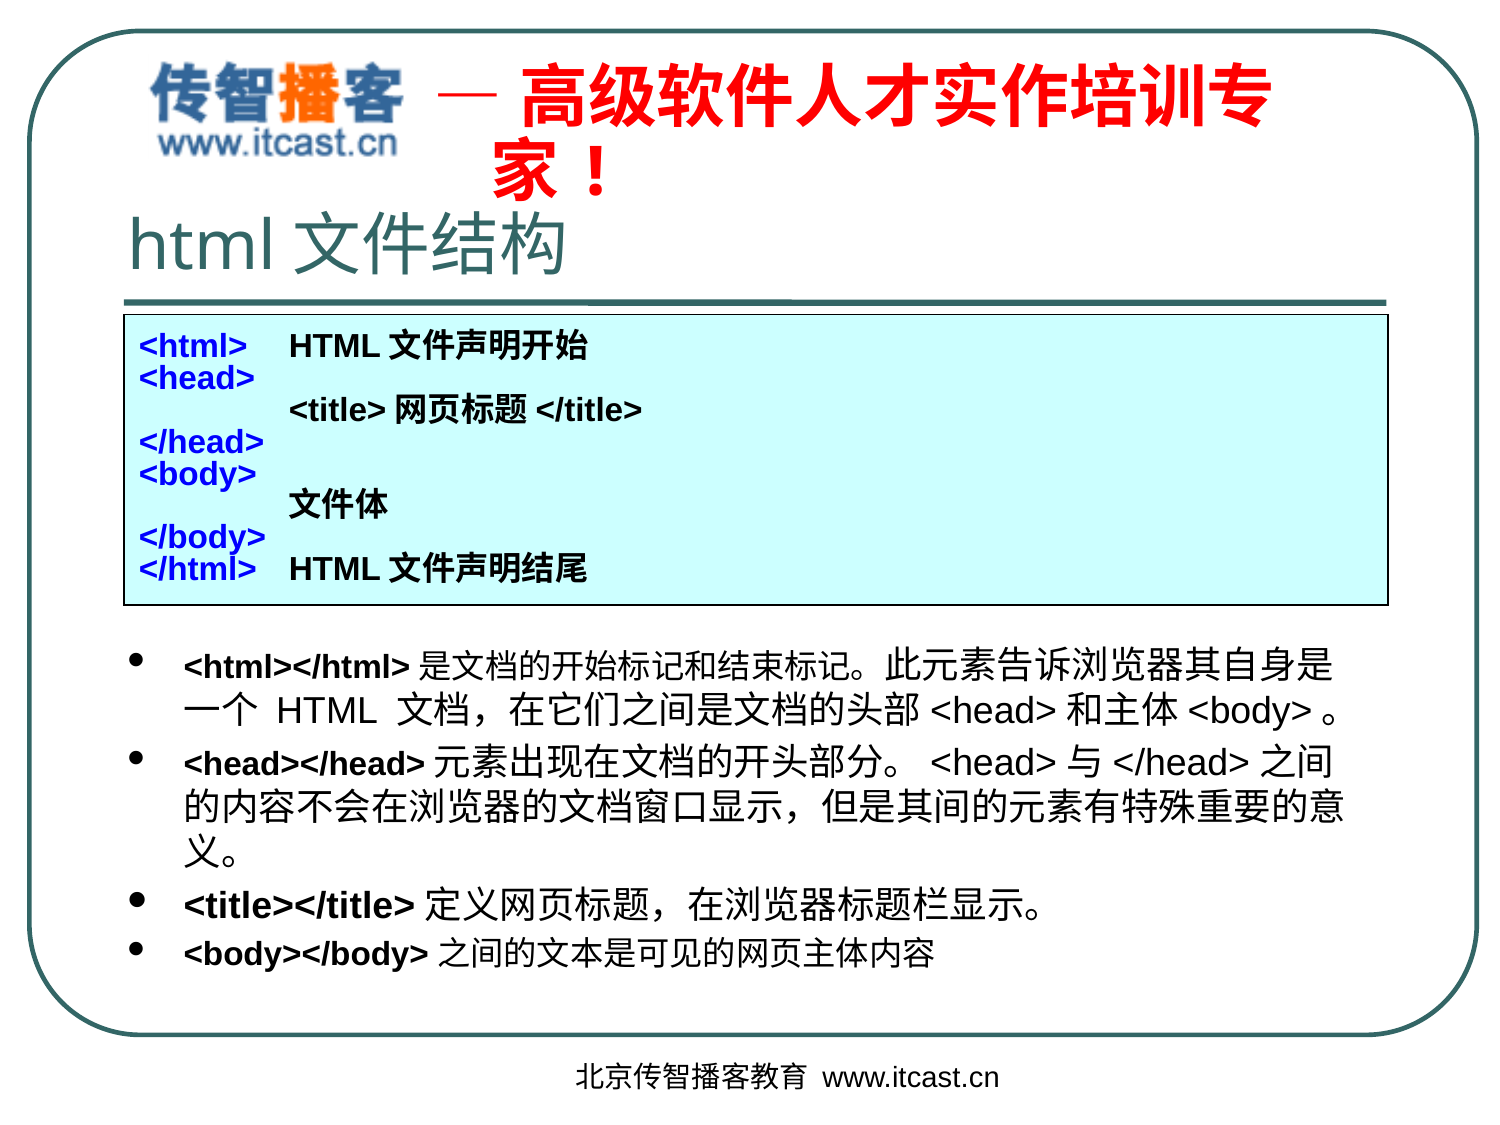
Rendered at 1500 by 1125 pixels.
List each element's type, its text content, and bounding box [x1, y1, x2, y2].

title html文件结构 [111, 54, 1375, 292]
list <html></html>是文档的开始标记和结束标记。此元素告诉浏览器其自身是一个 HTML 文档，在它们之间是文档的头部<head>和主体<body>。 <head></head>元素出现在文档的开头部分。<head>与</head>之间的内容不会在浏览器的文档窗口显示，但是其间的元素有特殊重要的意义。 <title></title>定义网页标题，在浏览器标题栏显示。 <body></body>之间的文本是可见的网页主体内容 [111, 633, 1387, 1036]
text_box <html> HTML文件声明开始 <head> <title>网页标题</title> </head> <body> 文件体 </body> </html> HTML文件声明结尾 [123, 314, 1388, 605]
